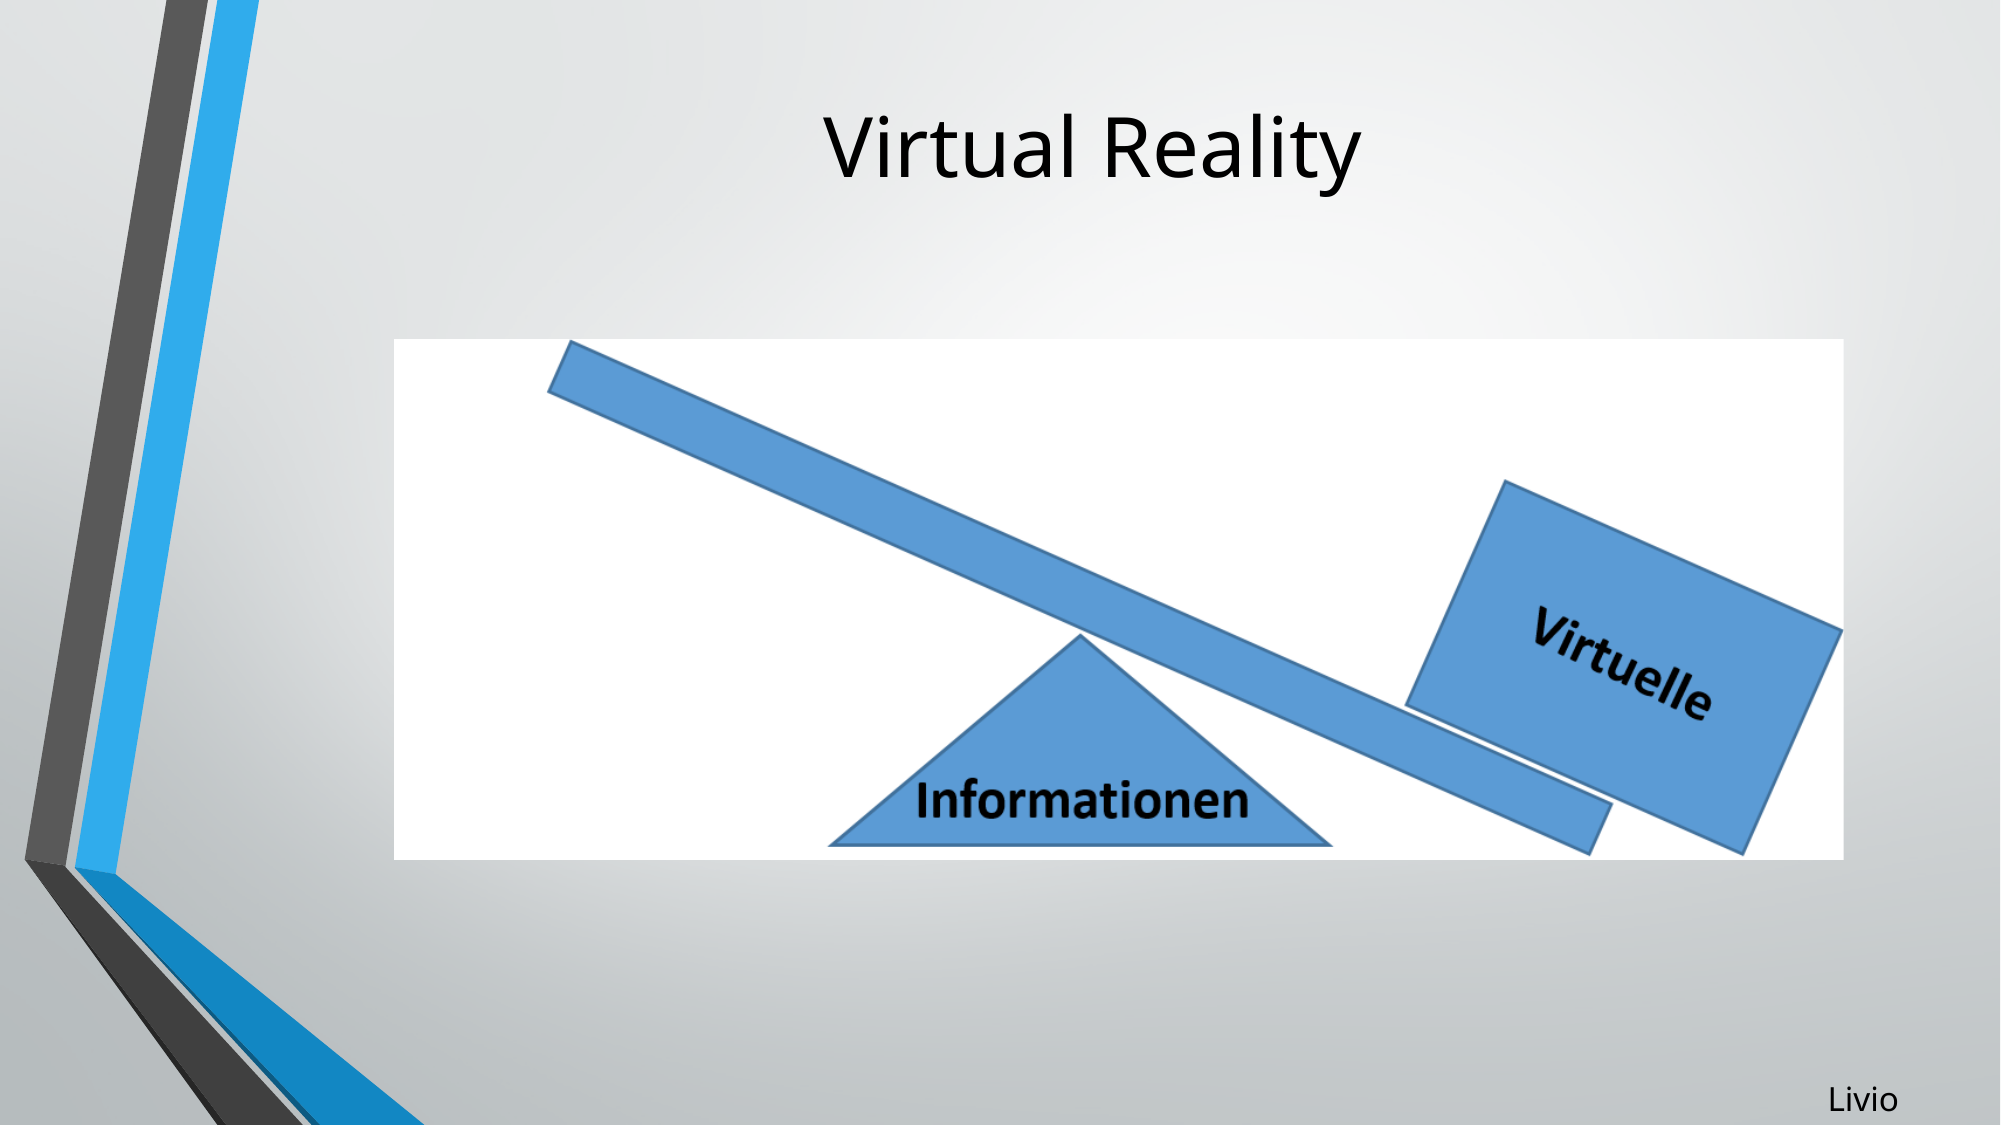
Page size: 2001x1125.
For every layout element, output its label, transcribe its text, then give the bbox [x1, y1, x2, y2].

text_box Livio Gerber [1812, 1071, 2000, 1125]
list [364, 339, 1844, 860]
title Virtual Reality [271, 0, 1915, 288]
